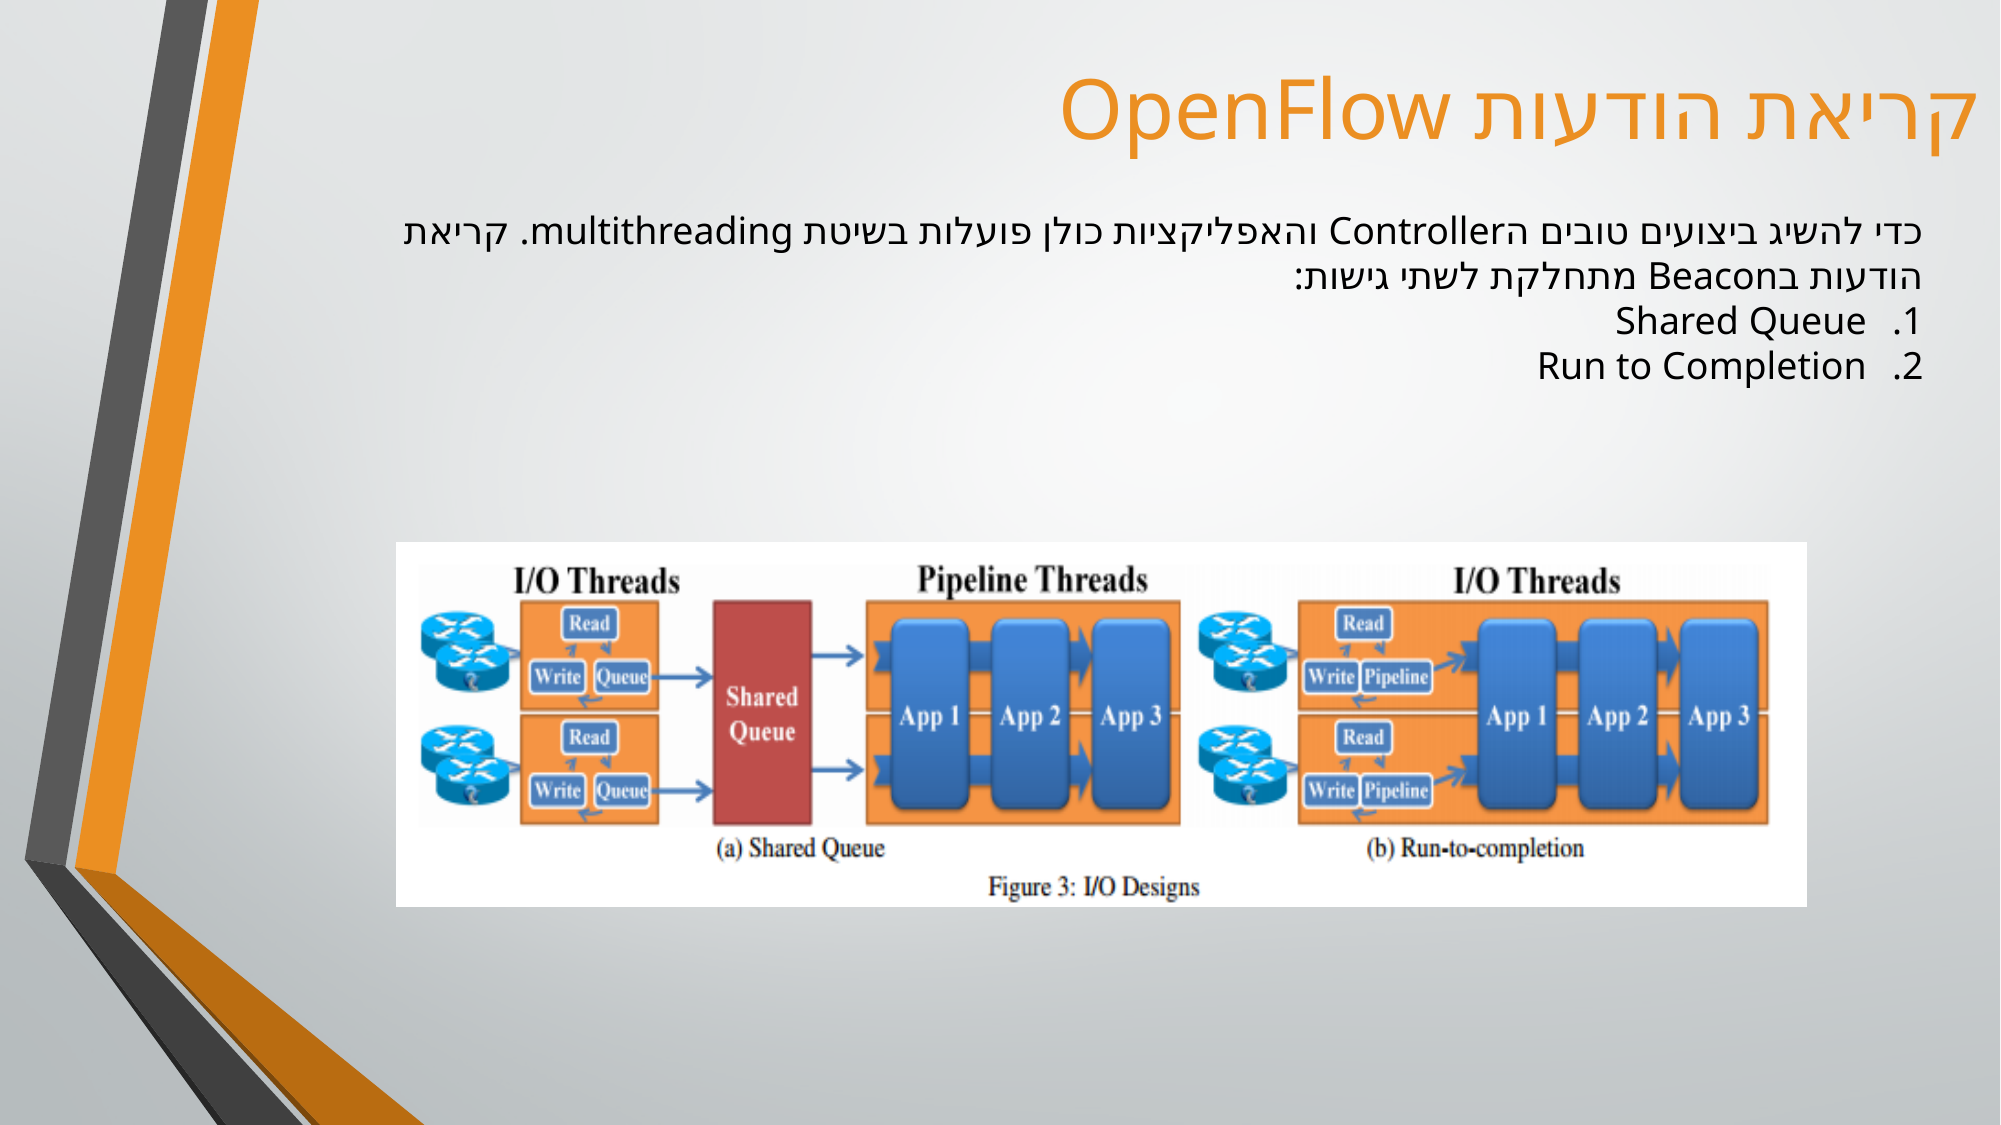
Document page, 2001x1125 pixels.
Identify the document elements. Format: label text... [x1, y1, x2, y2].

text_box קריאת הודעות OpenFlow [1043, 48, 1999, 164]
text_box כדי להשיג ביצועים טובים הController והאפליקציות כולן פועלות בשיטת multithreading. קריאת הודעות בBeacon מתחלקת לשתי גישות: Shared Queue Run to Completion [314, 199, 1939, 395]
picture [396, 542, 1807, 907]
